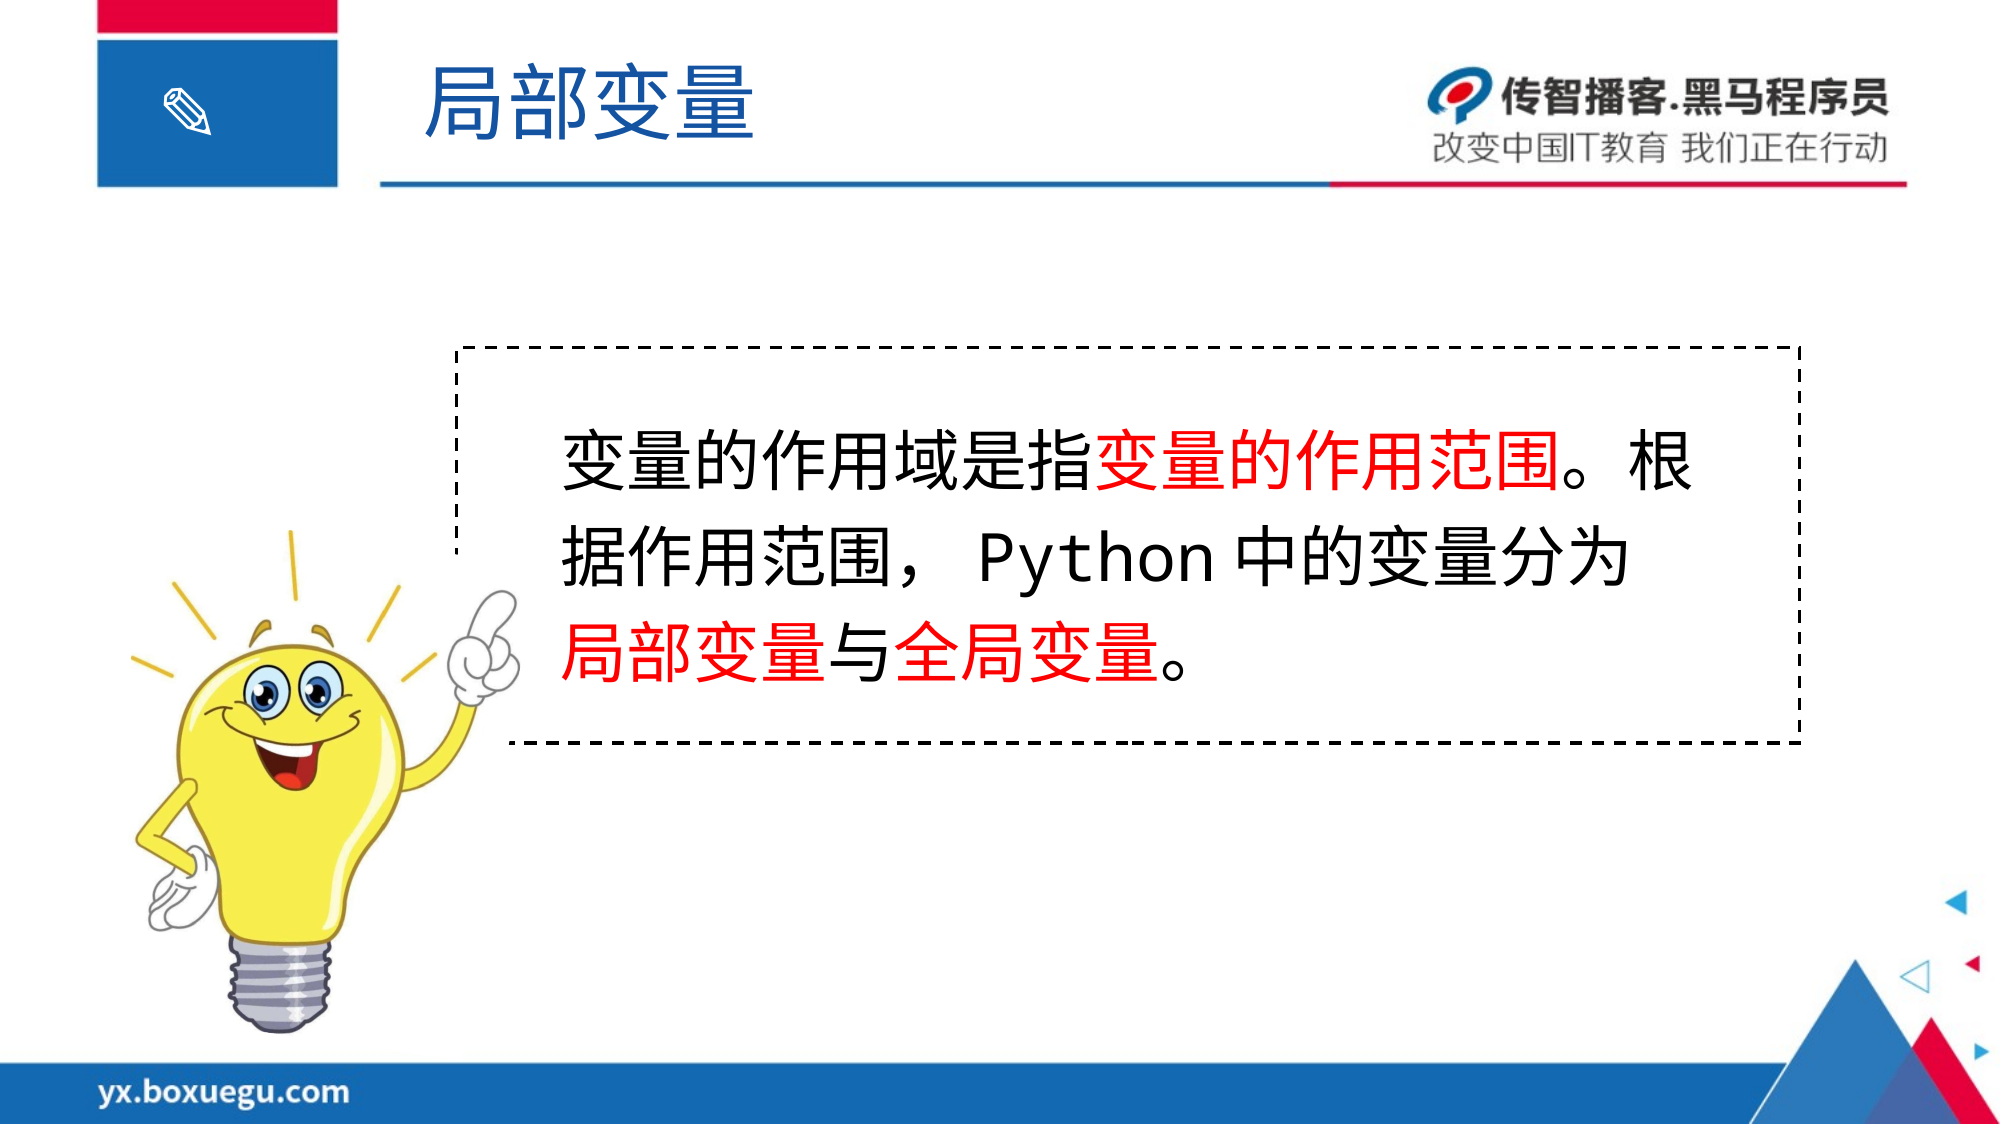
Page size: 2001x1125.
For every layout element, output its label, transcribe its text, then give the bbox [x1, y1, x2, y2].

picture [0, 0, 2000, 1124]
text_box 局部变量 [409, 43, 1292, 158]
text_box [455, 347, 1801, 744]
